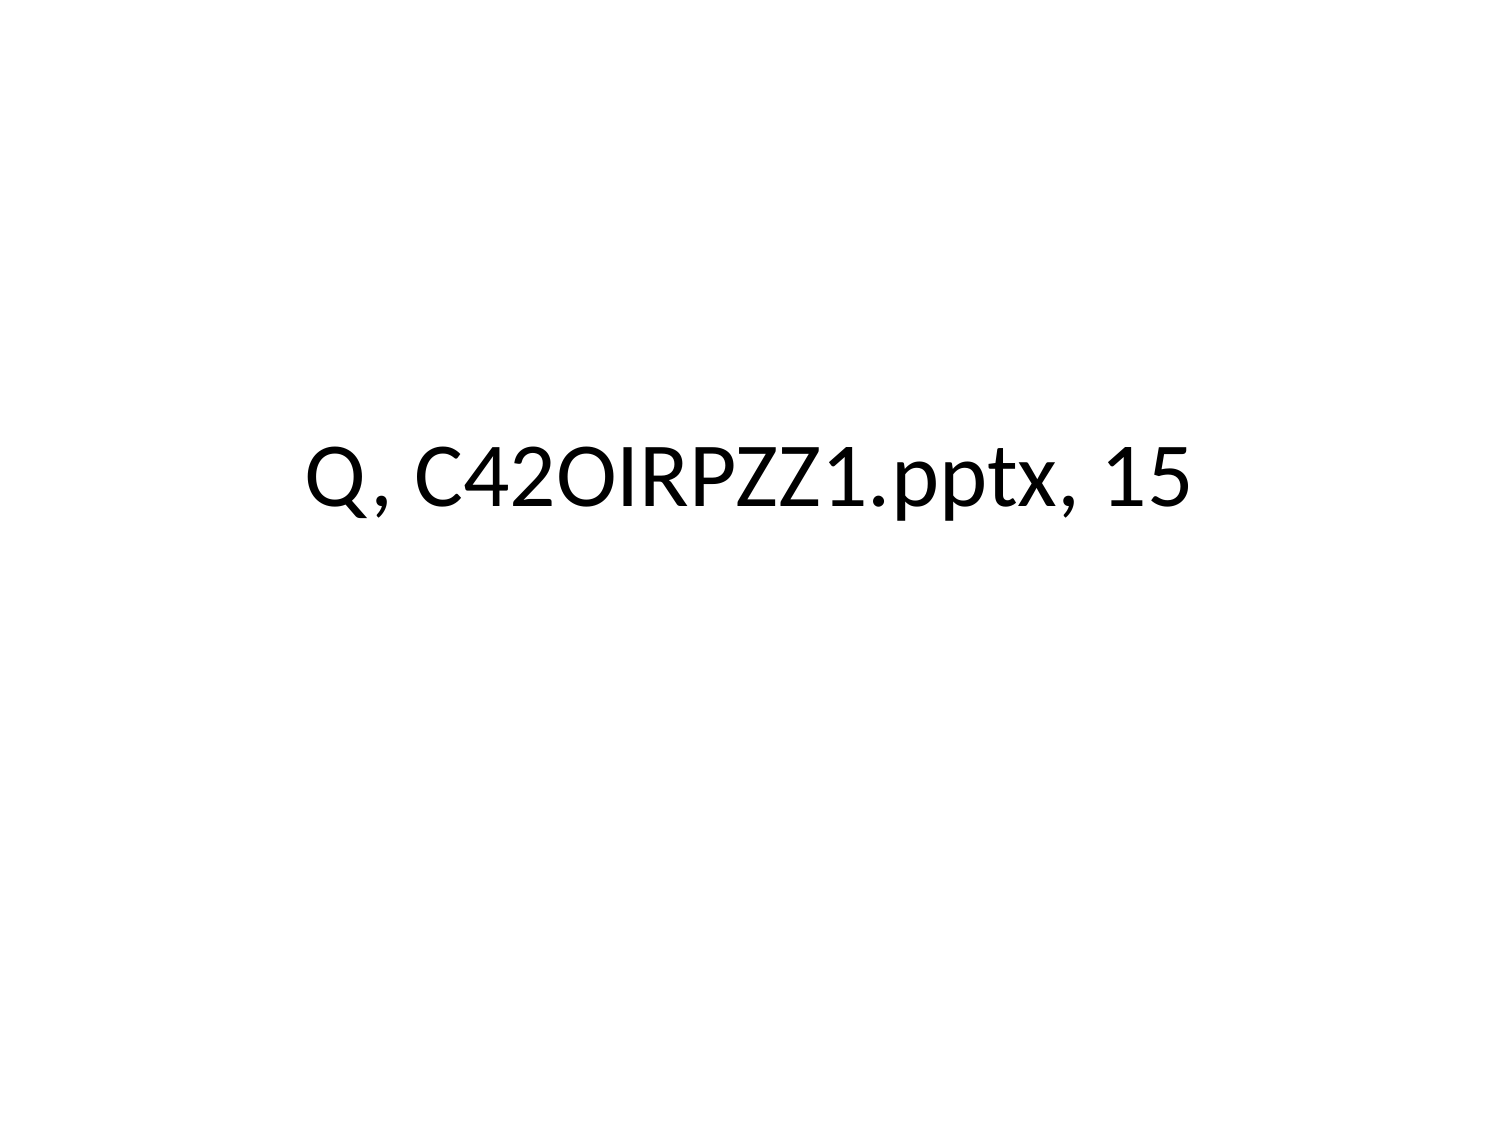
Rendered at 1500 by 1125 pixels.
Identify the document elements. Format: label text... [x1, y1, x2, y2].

title Q, C42OIRPZZ1.pptx, 15 [112, 349, 1388, 591]
